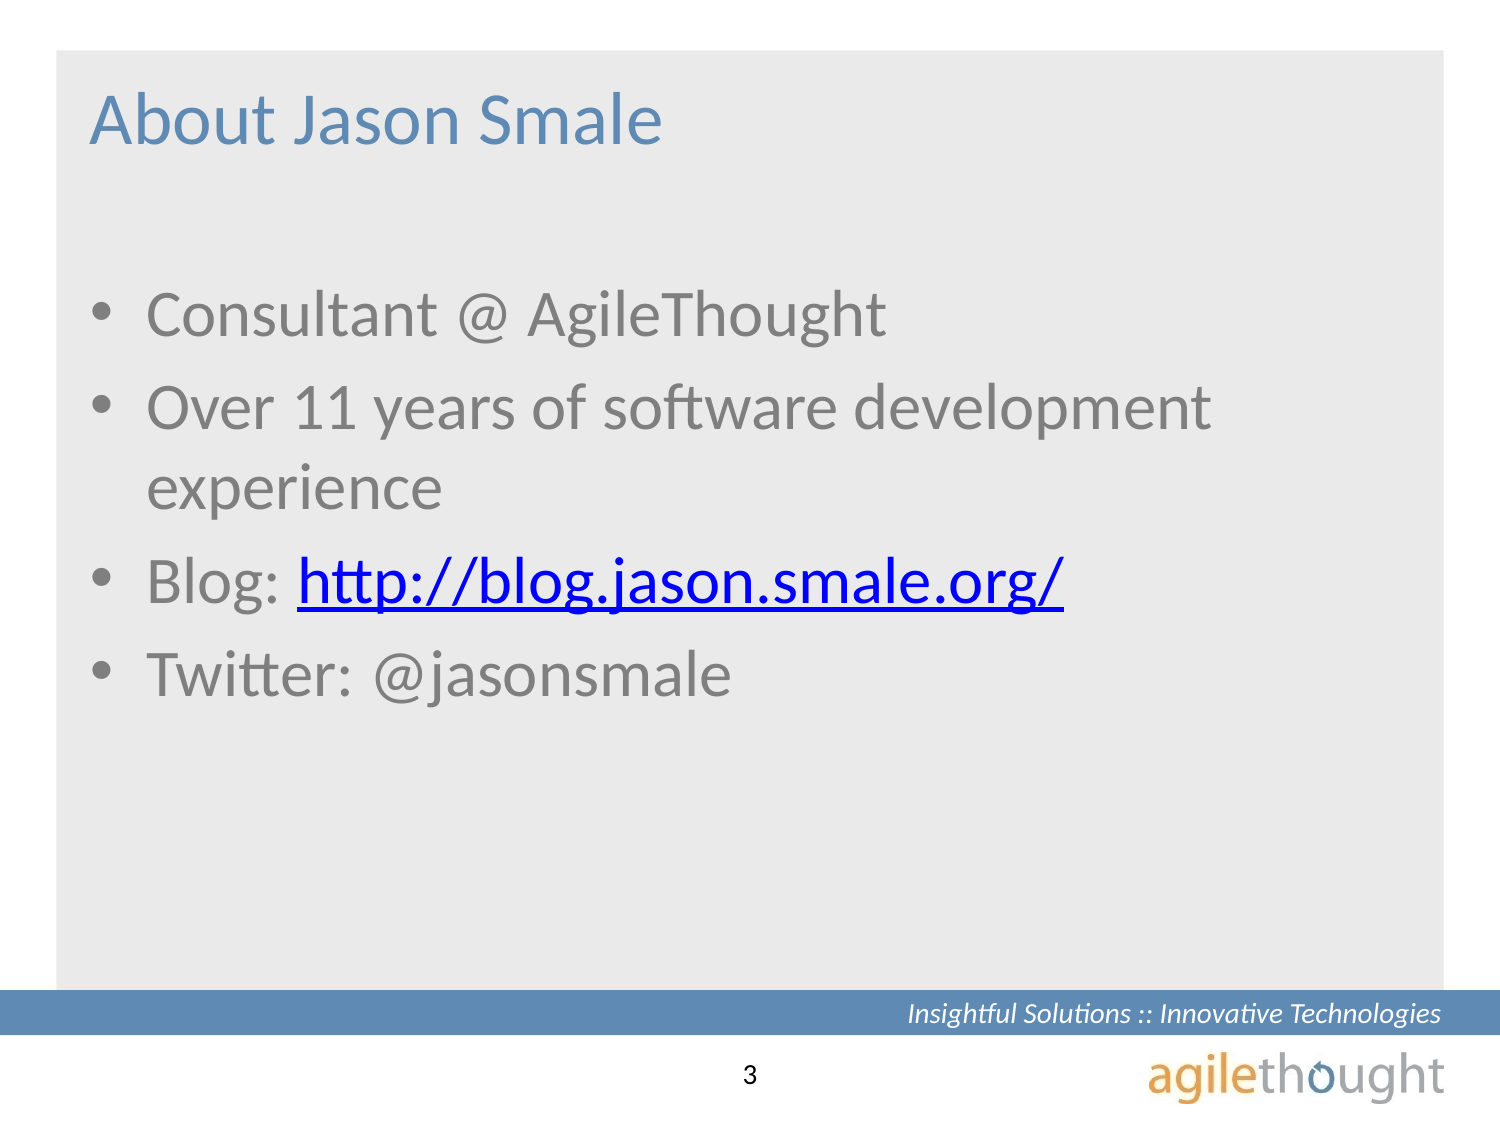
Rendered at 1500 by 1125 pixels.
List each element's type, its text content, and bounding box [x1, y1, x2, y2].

slide_number 3 [575, 1047, 925, 1099]
picture [1149, 1052, 1444, 1104]
title About Jason Smale [75, 62, 1425, 250]
list Consultant @ AgileThought Over 11 years of software development experience Blog: http://blog.jason.smale.org/ Twitter: @jasonsmale [75, 262, 1425, 975]
